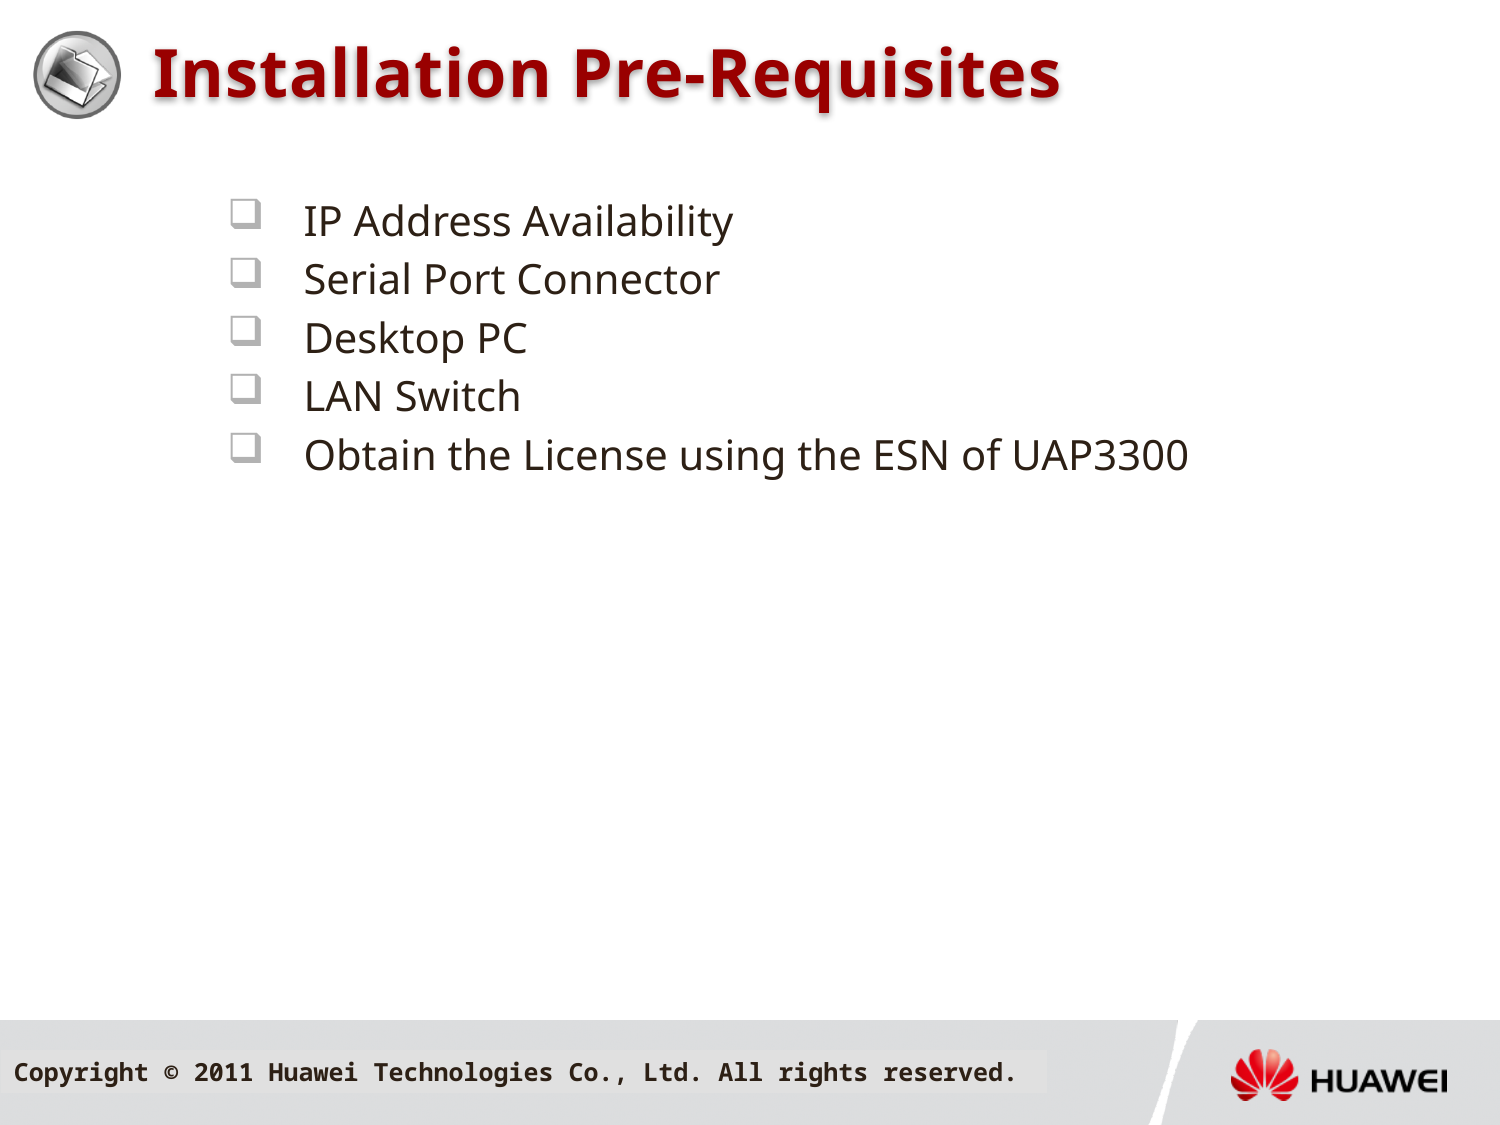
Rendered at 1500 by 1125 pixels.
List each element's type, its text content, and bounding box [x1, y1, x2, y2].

picture [0, 1020, 1500, 1125]
text_box IP Address Availability Serial Port Connector Desktop PC LAN Switch Obtain the License using the ESN of UAP3300 [212, 187, 1343, 563]
picture [26, 23, 128, 126]
text_box Installation Pre-Requisites [123, 0, 1395, 143]
